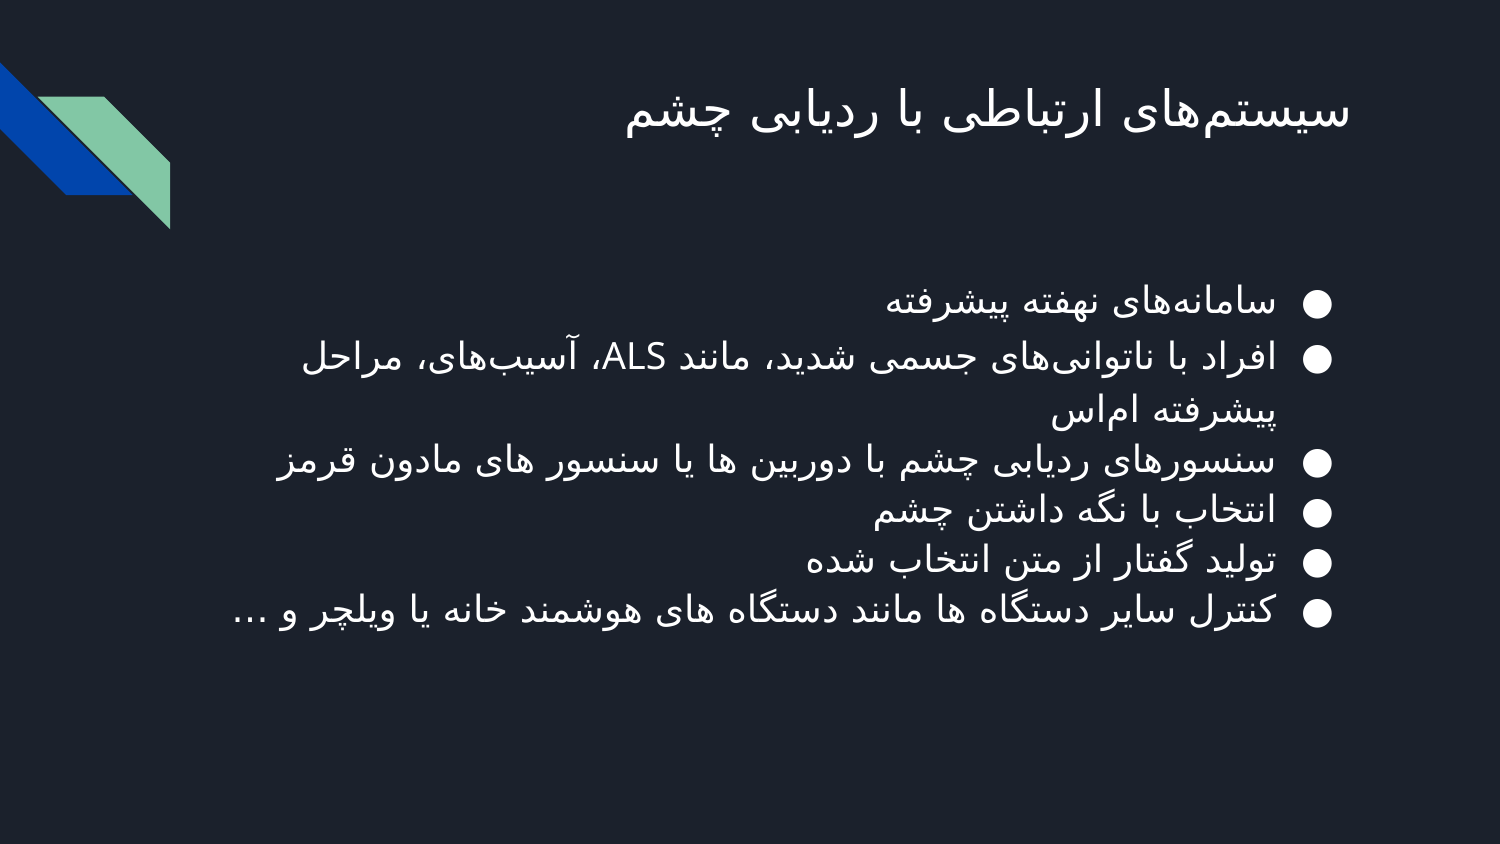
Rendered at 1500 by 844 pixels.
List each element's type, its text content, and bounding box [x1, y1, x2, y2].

list سامانه‌های نهفته پیشرفته‌ افراد با ناتوانی‌های جسمی شدید، مانند ALS، آسیب‌های، مراحل پیشرفته ام‌اس سنسورهای ردیابی چشم با دوربین ها یا سنسور های مادون قرمز انتخاب با نگه داشتن چشم تولید گفتار از متن انتخاب شده کنترل سایر دستگاه ها مانند دستگاه های هوشمند خانه یا ویلچر و … [212, 257, 1368, 735]
title سیستم‌های ارتباطی با ردیابی چشم [212, 64, 1368, 215]
